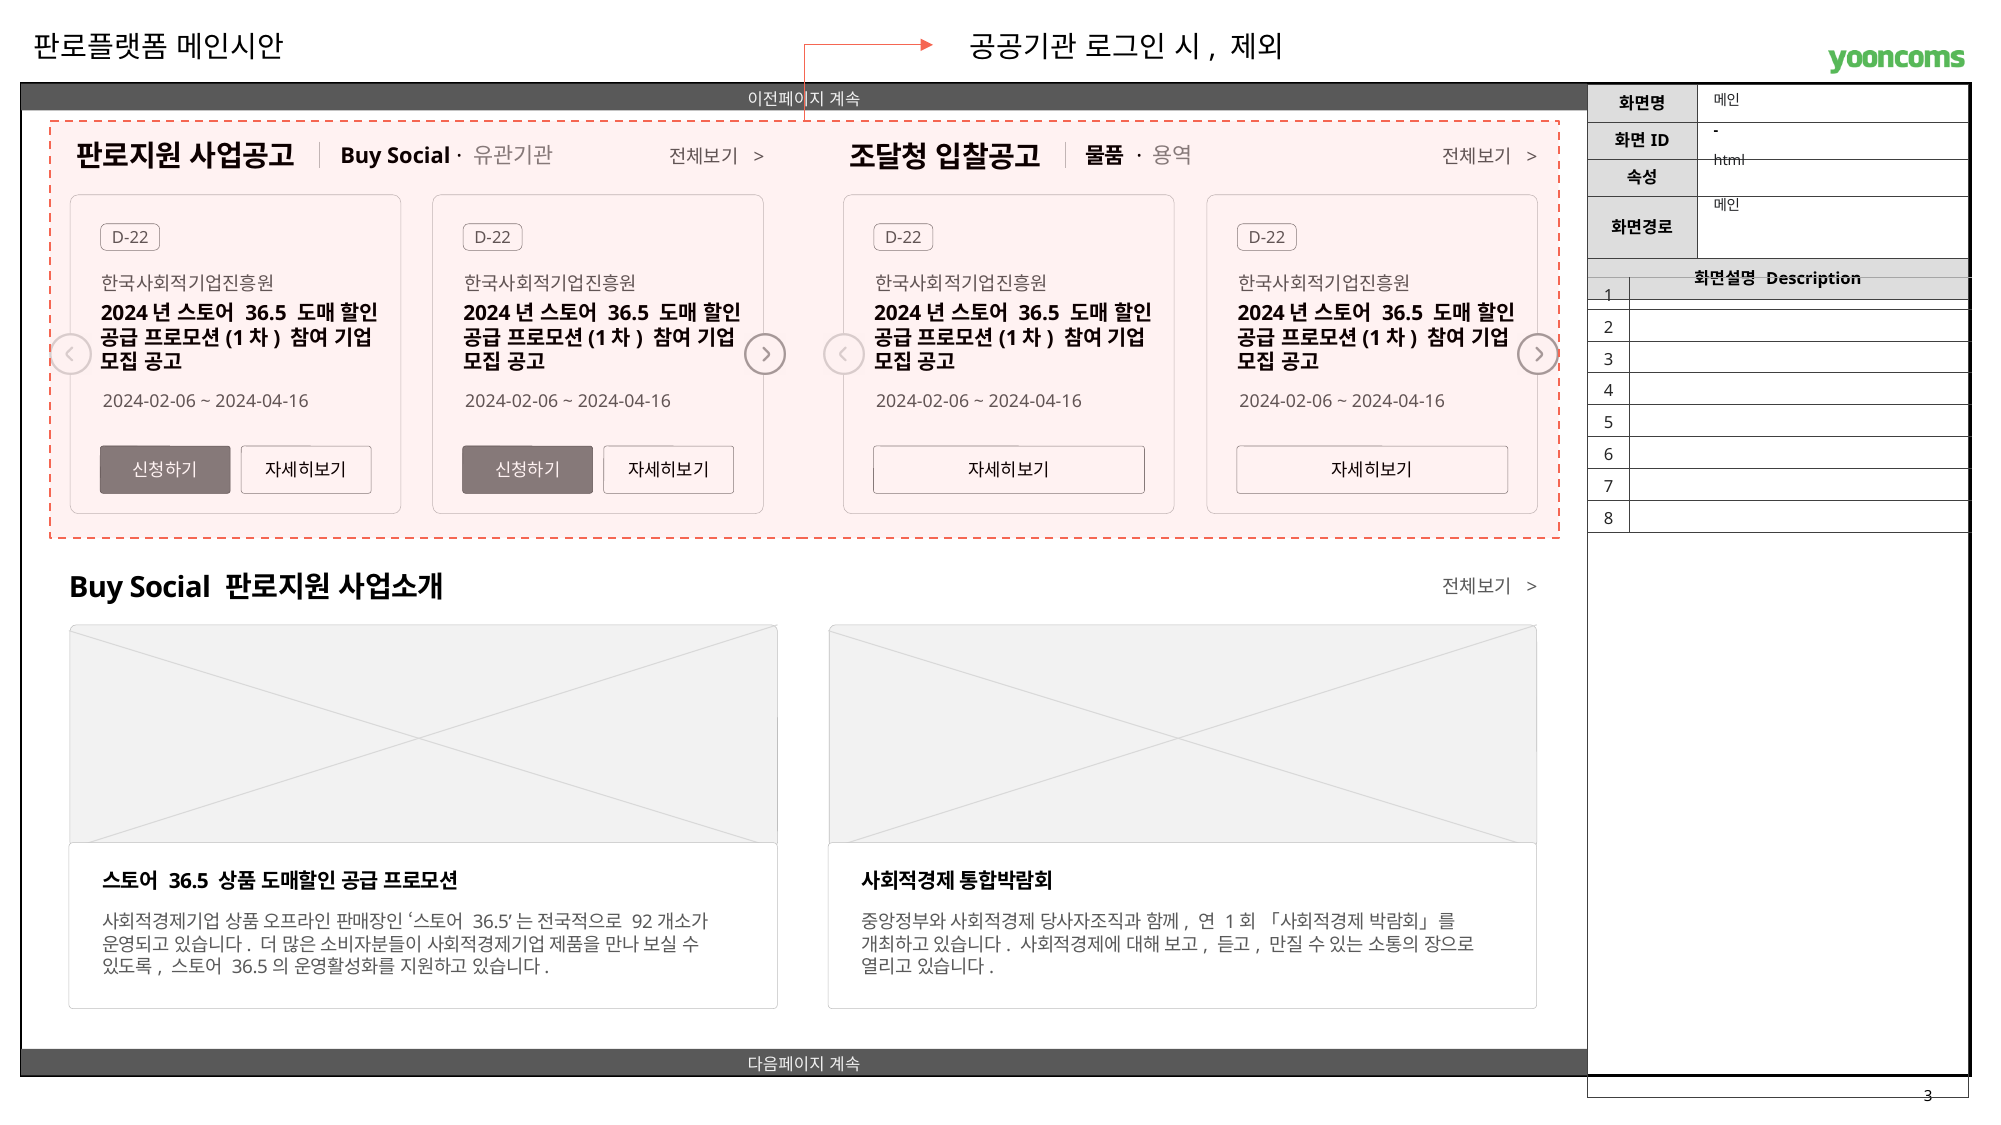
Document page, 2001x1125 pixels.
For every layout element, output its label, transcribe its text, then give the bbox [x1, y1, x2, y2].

table_cell 6 [1588, 437, 1629, 468]
text_box 공공기관 로그인 시, 제외 [954, 20, 1309, 71]
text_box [830, 18, 907, 148]
table_cell 2 [1588, 310, 1629, 341]
table_cell [1630, 405, 1972, 436]
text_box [843, 194, 1182, 333]
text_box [1206, 375, 1546, 514]
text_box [823, 333, 1559, 375]
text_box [432, 375, 772, 514]
table_cell 5 [1588, 405, 1629, 436]
table_cell [1630, 342, 1972, 372]
text_box 메인 [1698, 83, 1972, 116]
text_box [828, 624, 1537, 1009]
table_header 1 [1588, 278, 1629, 309]
table_cell [1630, 310, 1972, 341]
text_box Buy Social 판로지원 사업소개 [54, 560, 460, 611]
text_box 판로플랫폼 메인시안 [19, 20, 301, 71]
table_cell [1630, 437, 1972, 468]
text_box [1206, 194, 1546, 333]
table_cell [1630, 501, 1972, 532]
text_box [49, 120, 1559, 538]
text_box 전체보기 > [1427, 567, 1558, 605]
text_box html [1698, 143, 1972, 176]
table_cell [1630, 373, 1972, 404]
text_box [70, 194, 409, 333]
table_cell [1630, 469, 1972, 500]
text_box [49, 333, 786, 375]
text_box - [1698, 116, 1972, 143]
picture [1828, 50, 1965, 74]
table_cell 3 [1588, 342, 1629, 372]
table_header [1630, 278, 1972, 309]
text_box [70, 375, 409, 514]
text_box 메인 [1698, 188, 1972, 221]
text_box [432, 194, 772, 333]
table_cell 7 [1588, 469, 1629, 500]
table_cell 8 [1588, 501, 1629, 532]
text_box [68, 624, 778, 1009]
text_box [843, 375, 1182, 514]
table_cell 4 [1588, 373, 1629, 404]
